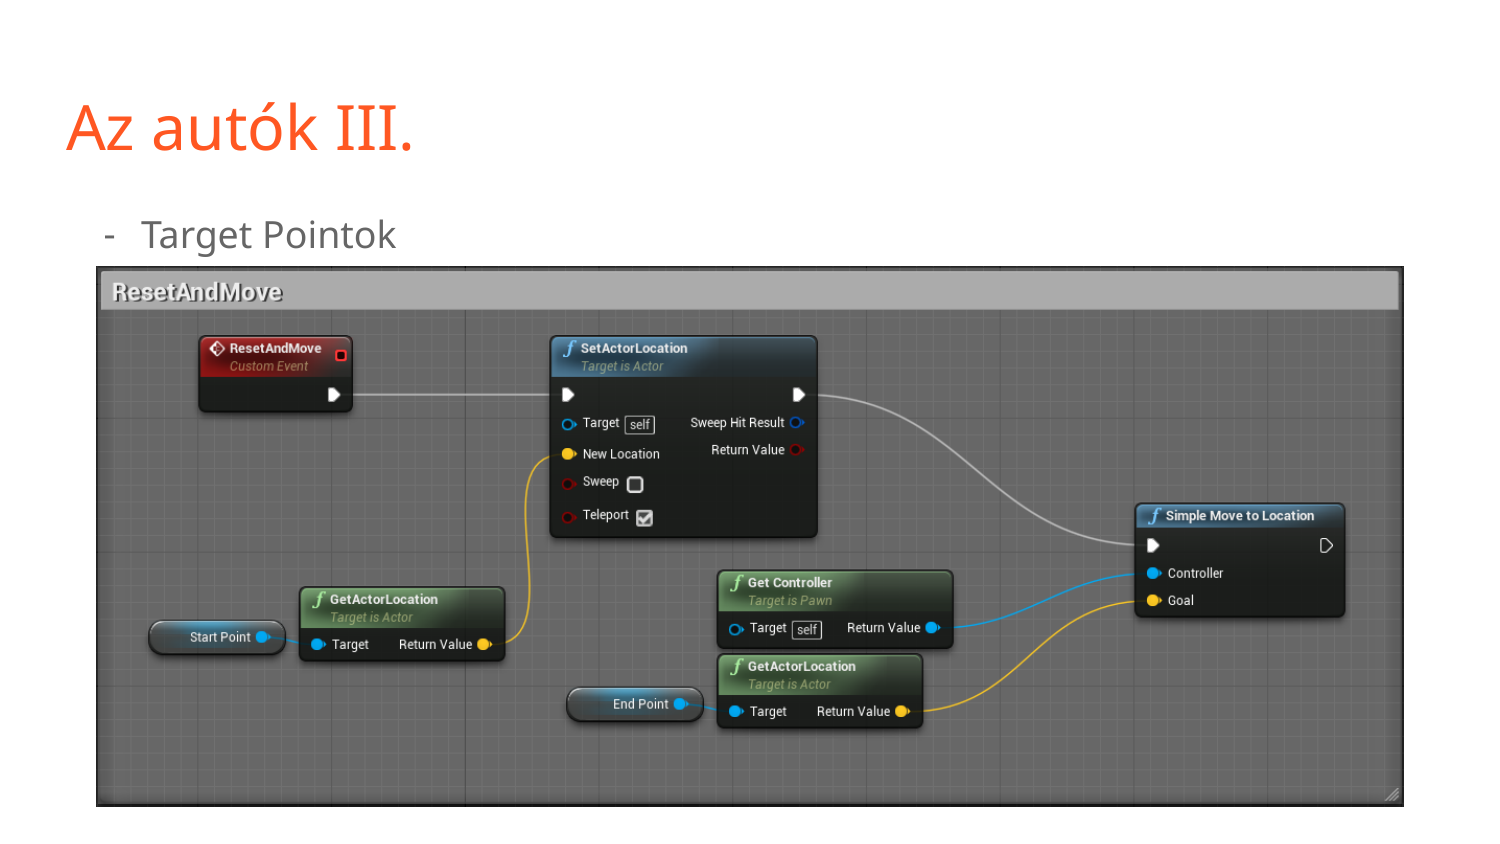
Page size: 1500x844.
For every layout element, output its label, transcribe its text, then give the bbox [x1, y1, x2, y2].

list Target Pointok [51, 189, 1449, 750]
picture [95, 265, 1405, 807]
title Az autók III. [51, 72, 1449, 167]
